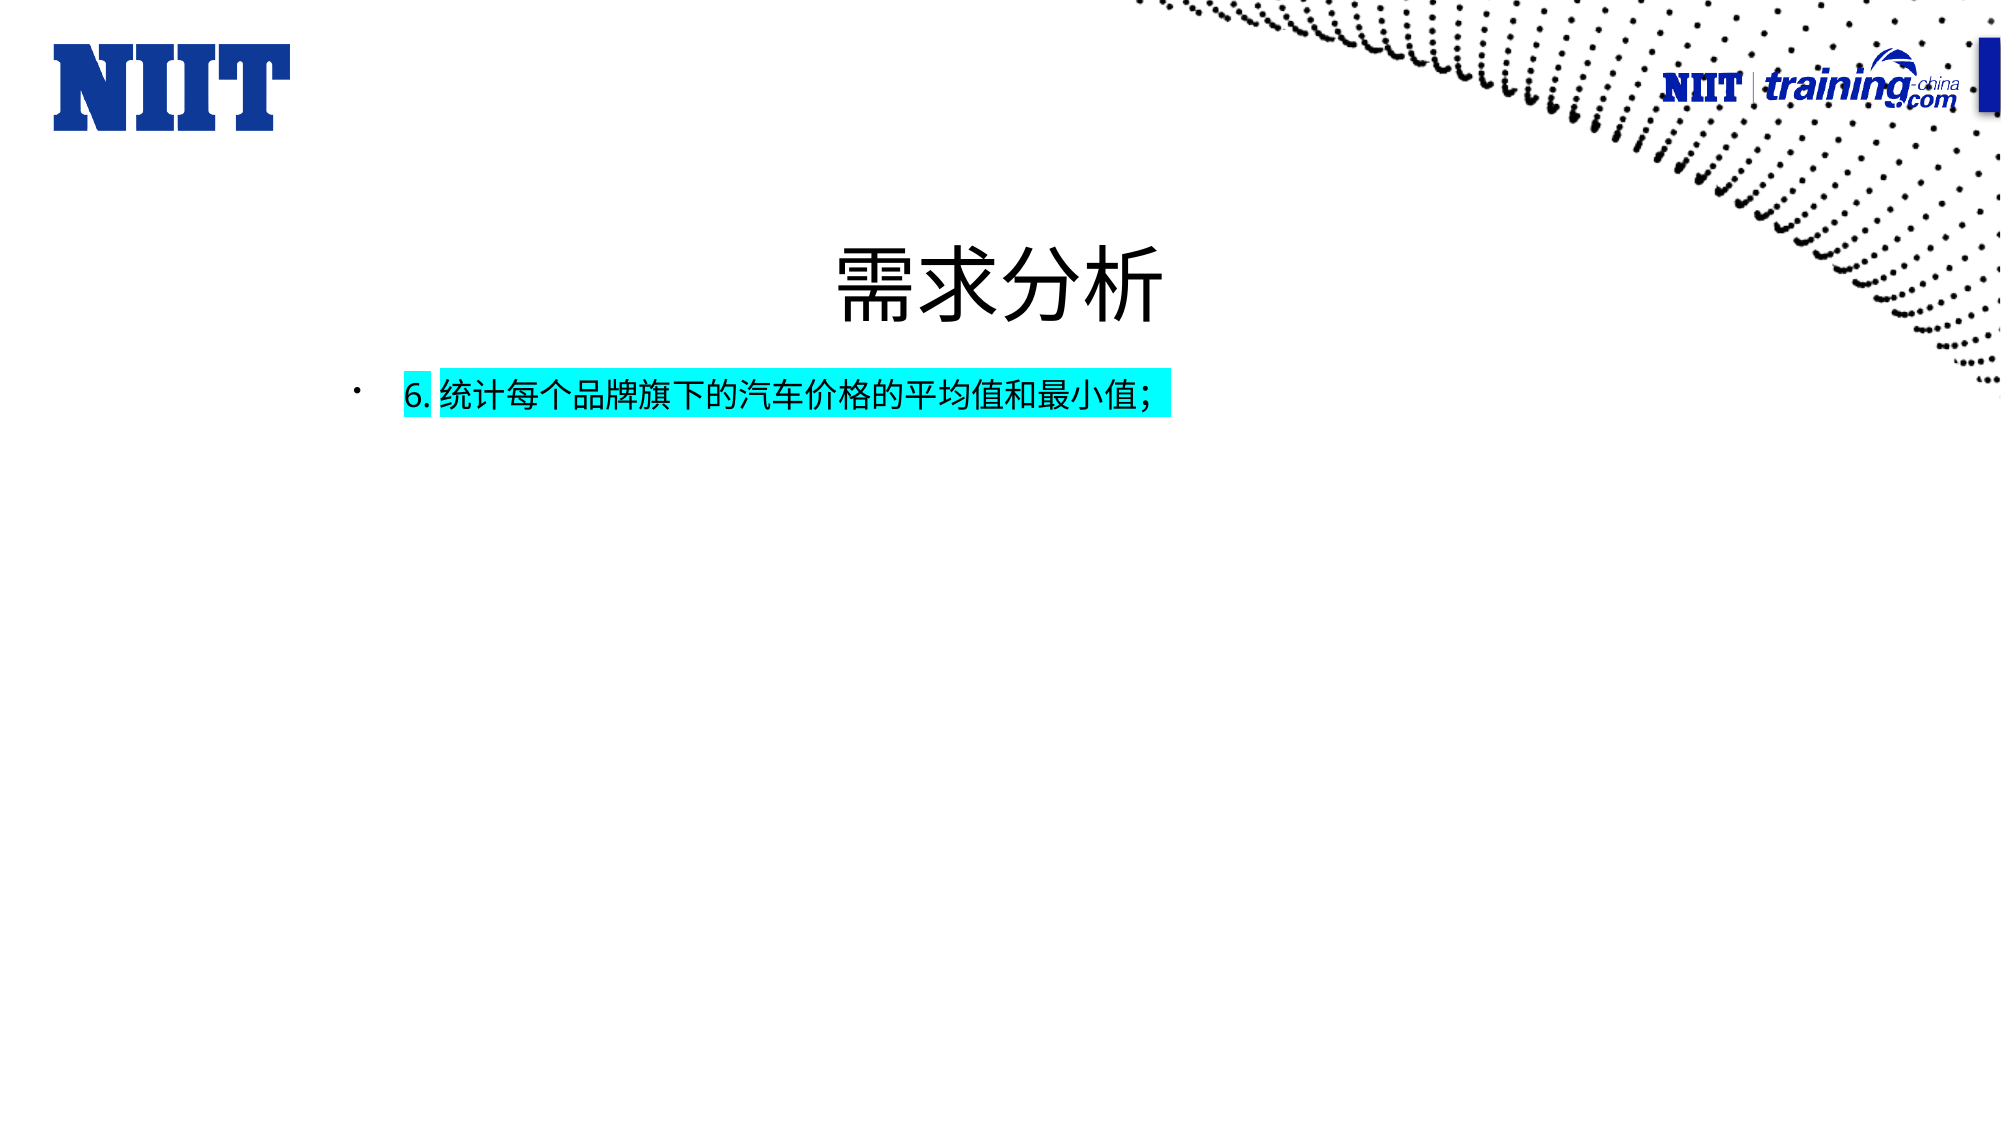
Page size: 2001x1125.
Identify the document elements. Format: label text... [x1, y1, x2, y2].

picture [32, 17, 313, 158]
list 6.统计每个品牌旗下的汽车价格的平均值和最小值； [341, 362, 1667, 1125]
picture [931, 0, 2001, 1002]
title 需求分析 [359, 157, 1641, 362]
